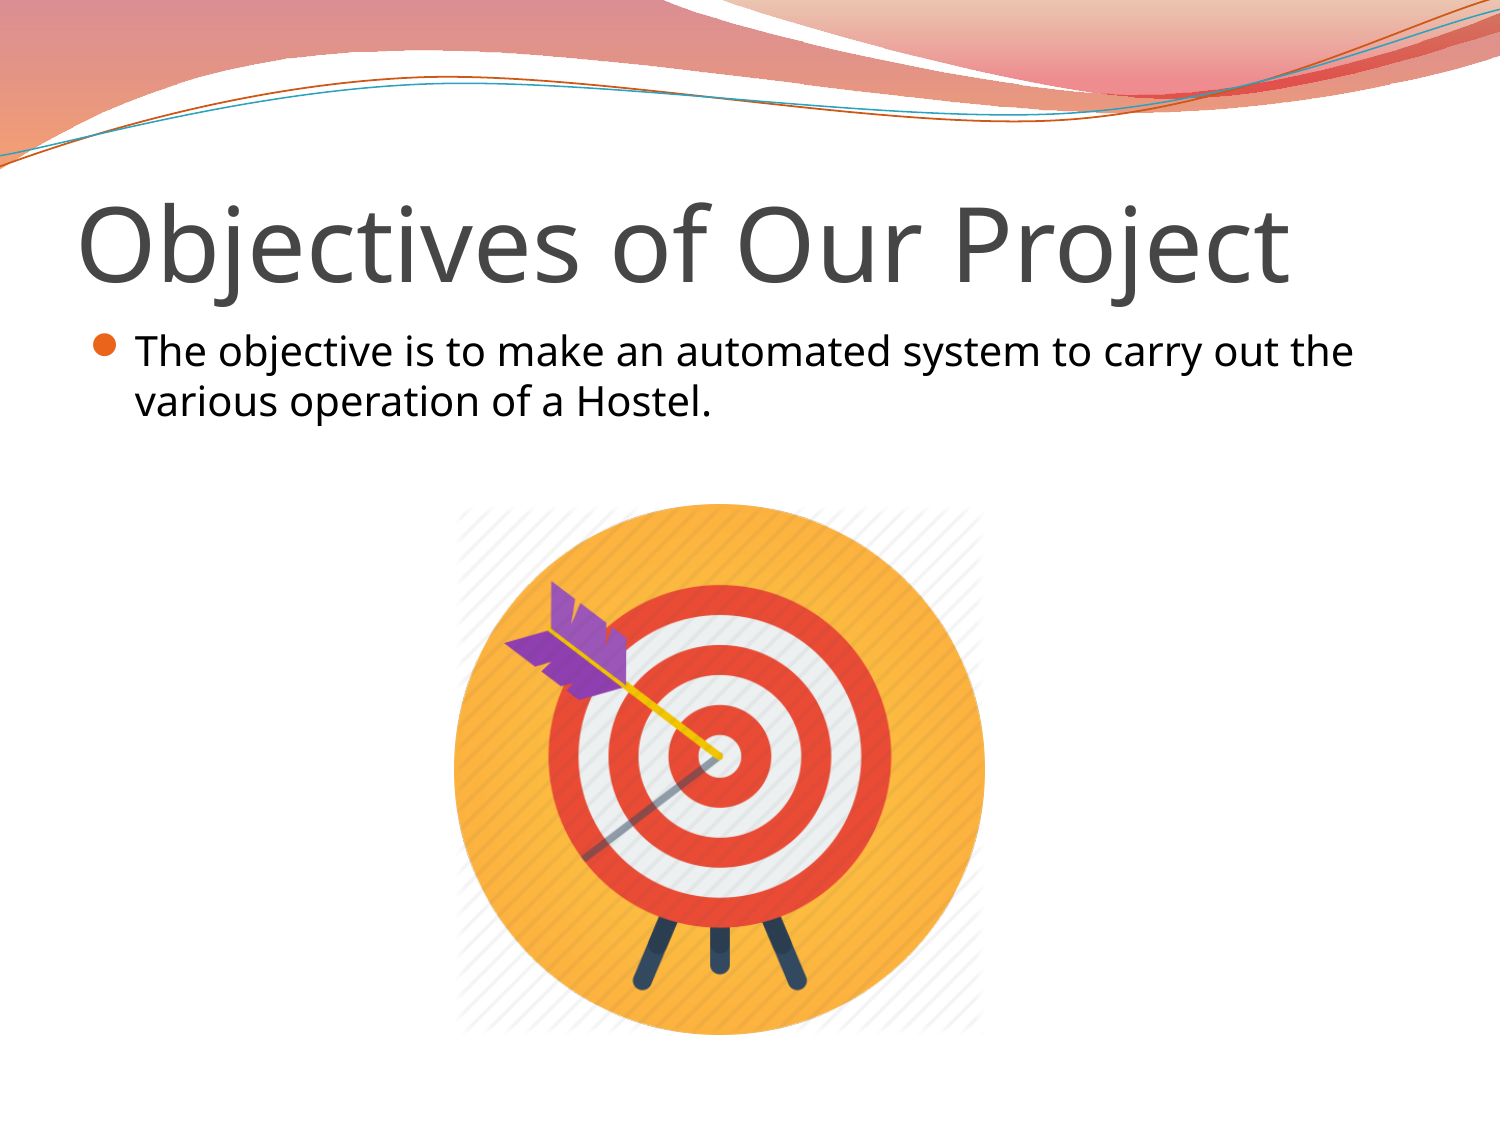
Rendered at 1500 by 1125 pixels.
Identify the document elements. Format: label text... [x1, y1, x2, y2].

title Student registration charges [985, 509, 989, 1038]
picture [454, 504, 985, 1036]
list The objective is to make an automated system to carry out the various operation of a Hostel. [75, 317, 1425, 1038]
title Objectives of Our Project [75, 115, 1425, 303]
title Student registration charges [447, 506, 454, 1038]
